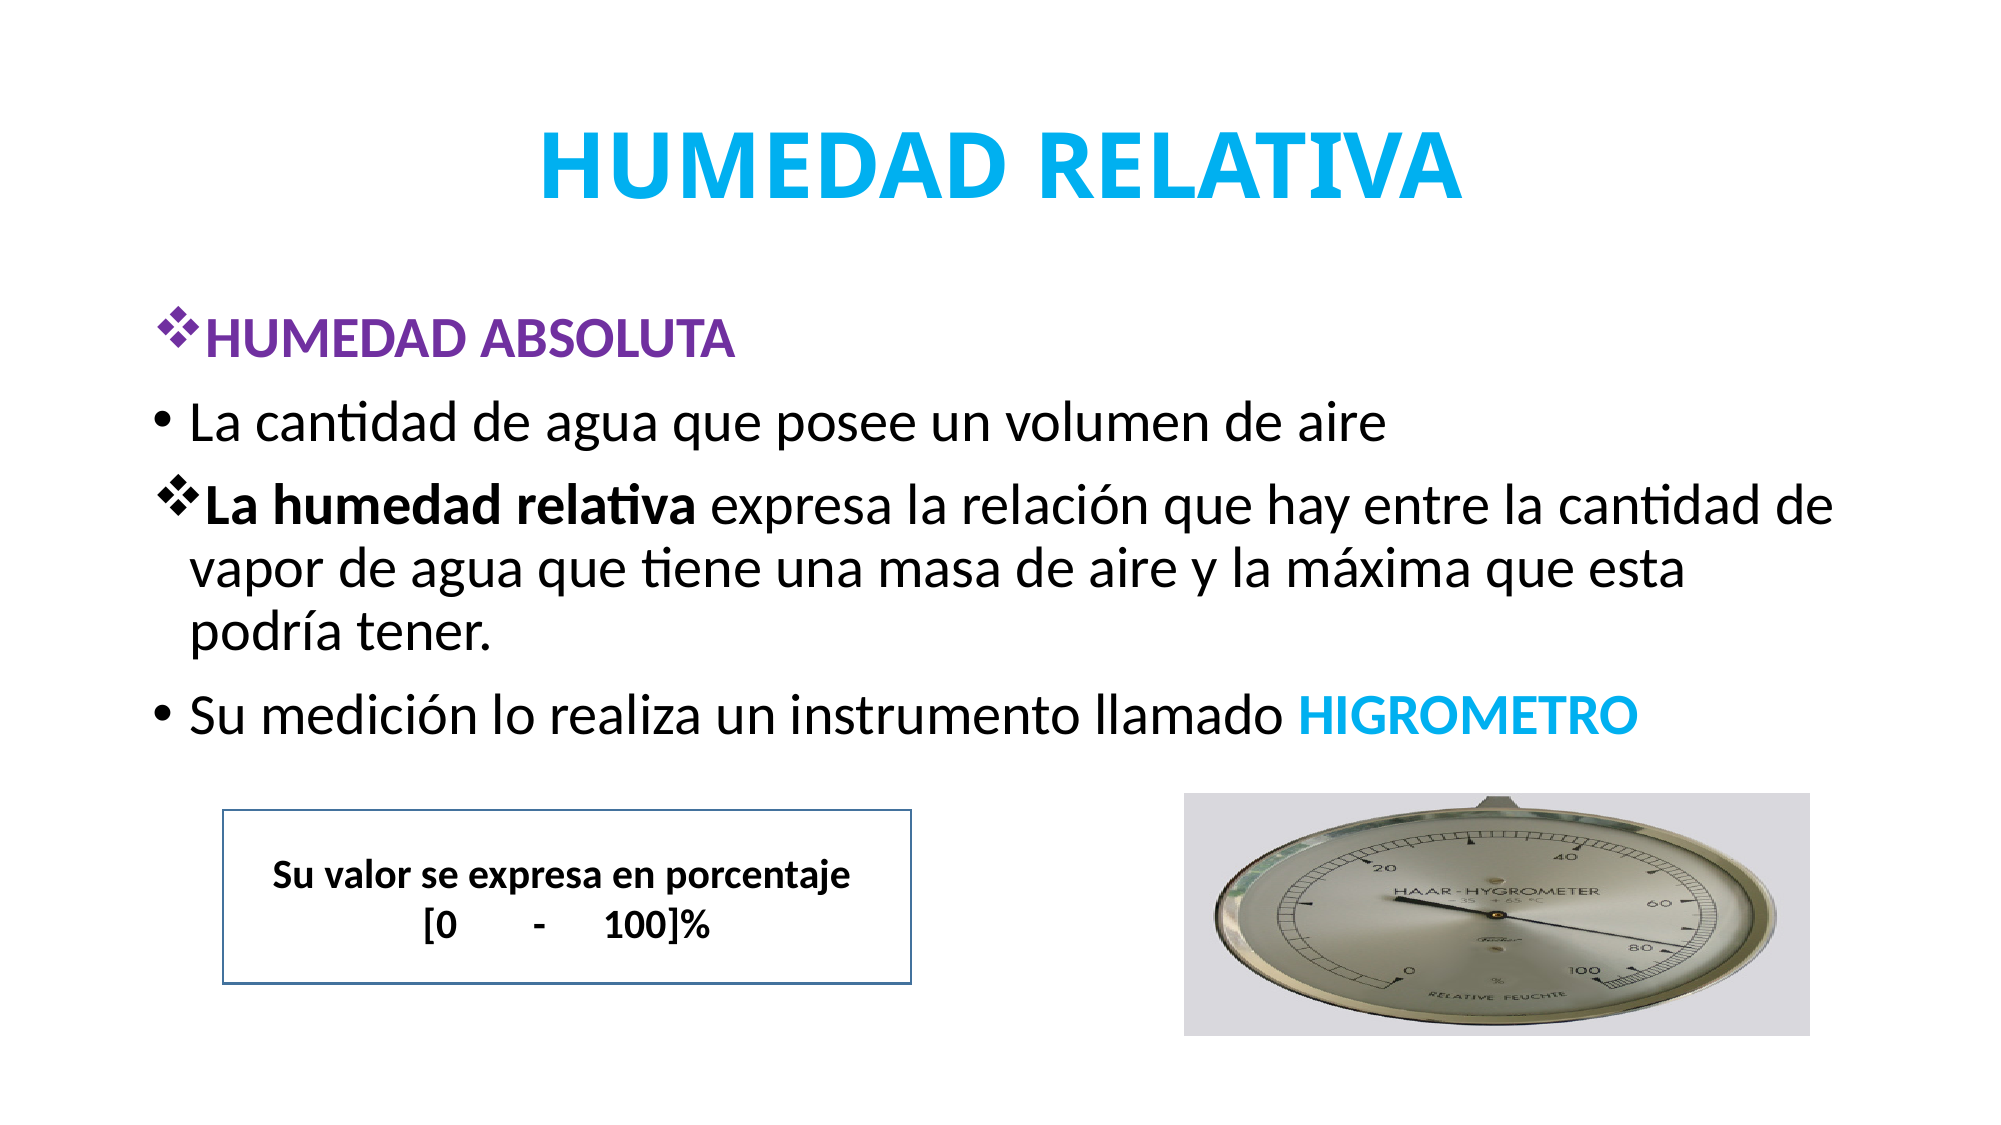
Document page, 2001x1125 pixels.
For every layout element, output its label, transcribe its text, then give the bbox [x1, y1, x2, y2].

list HUMEDAD ABSOLUTA La cantidad de agua que posee un volumen de aire La humedad relativa expresa la relación que hay entre la cantidad de vapor de agua que tiene una masa de aire y la máxima que esta podría tener. Su medición lo realiza un instrumento llamado HIGROMETRO [137, 299, 1863, 1014]
picture [1184, 793, 1810, 1036]
title HUMEDAD RELATIVA [137, 59, 1863, 278]
text_box Su valor se expresa en porcentaje [0 - 100]% [222, 809, 912, 985]
